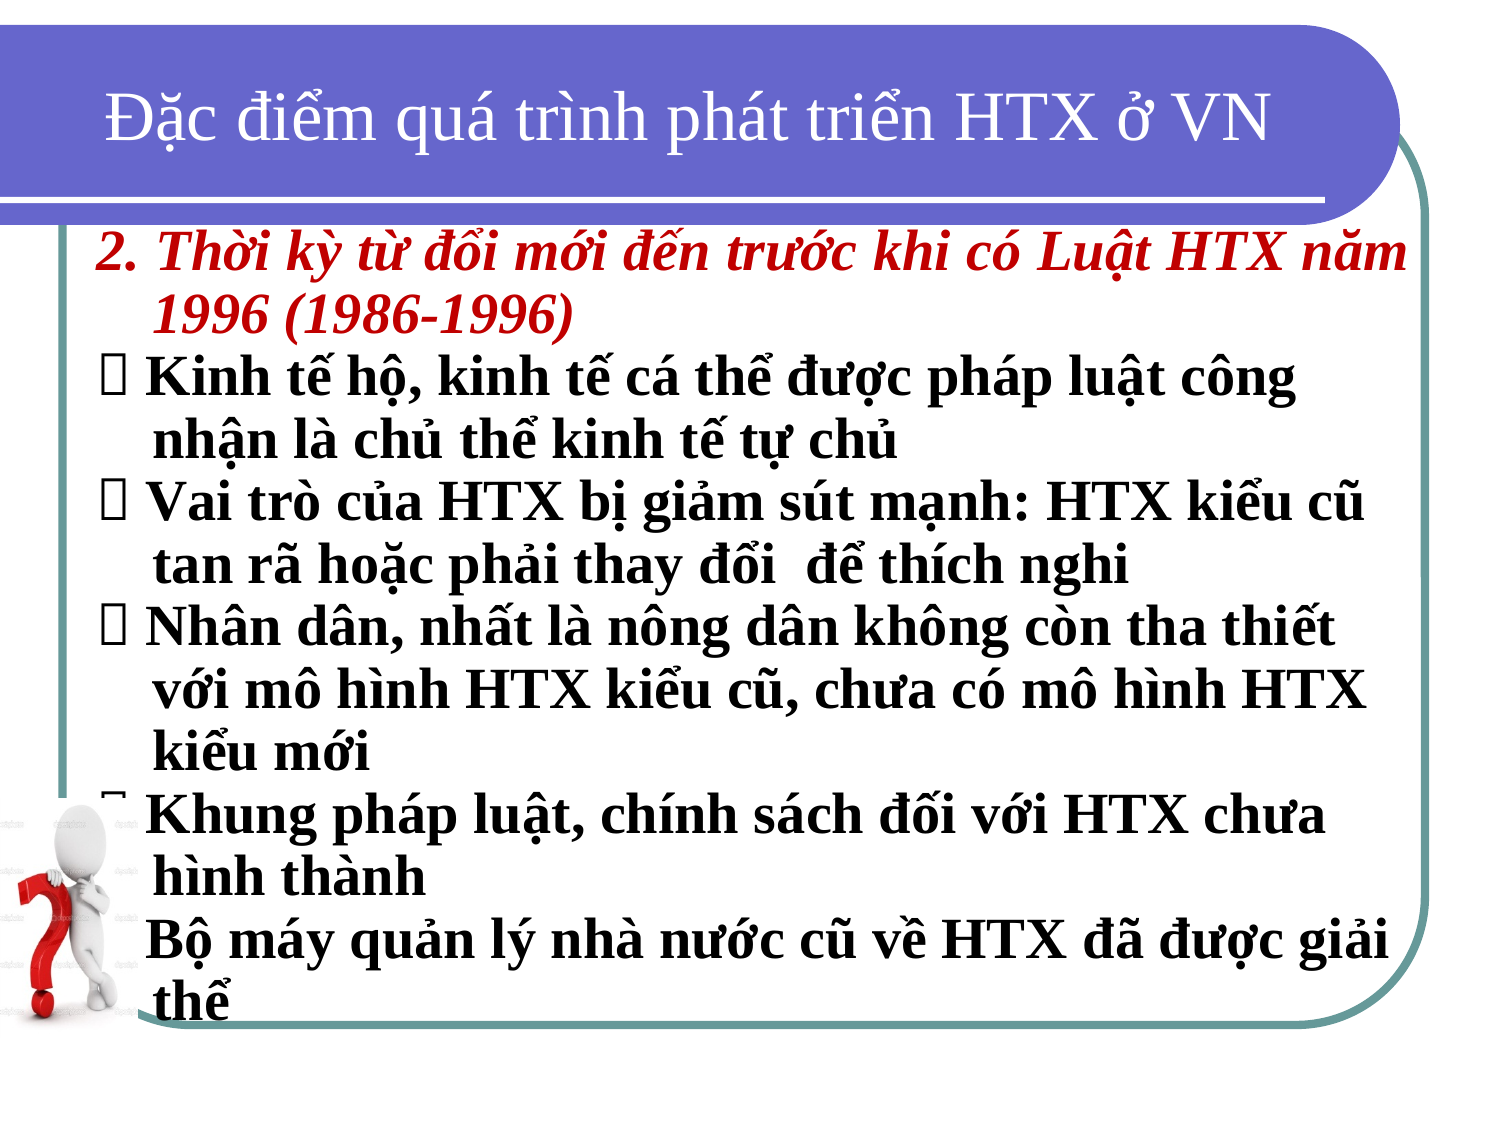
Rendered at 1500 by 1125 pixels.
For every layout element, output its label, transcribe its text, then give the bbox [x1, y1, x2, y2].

title Đặc điểm quá trình phát triển HTX ở VN [32, 37, 1347, 188]
picture [0, 798, 138, 1038]
list 2. Thời kỳ từ đổi mới đến trước khi có Luật HTX năm 1996 (1986-1996)  Kinh tế hộ, kinh tế cá thể được pháp luật công nhận là chủ thể kinh tế tự chủ  Vai trò của HTX bị giảm sút mạnh: HTX kiểu cũ tan rã hoặc phải thay đổi để thích nghi  Nhân dân, nhất là nông dân không còn tha thiết với mô hình HTX kiểu cũ, chưa có mô hình HTX kiểu mới  Khung pháp luật, chính sách đối với HTX chưa hình thành  Bộ máy quản lý nhà nước cũ về HTX đã được giải thể [81, 212, 1425, 988]
